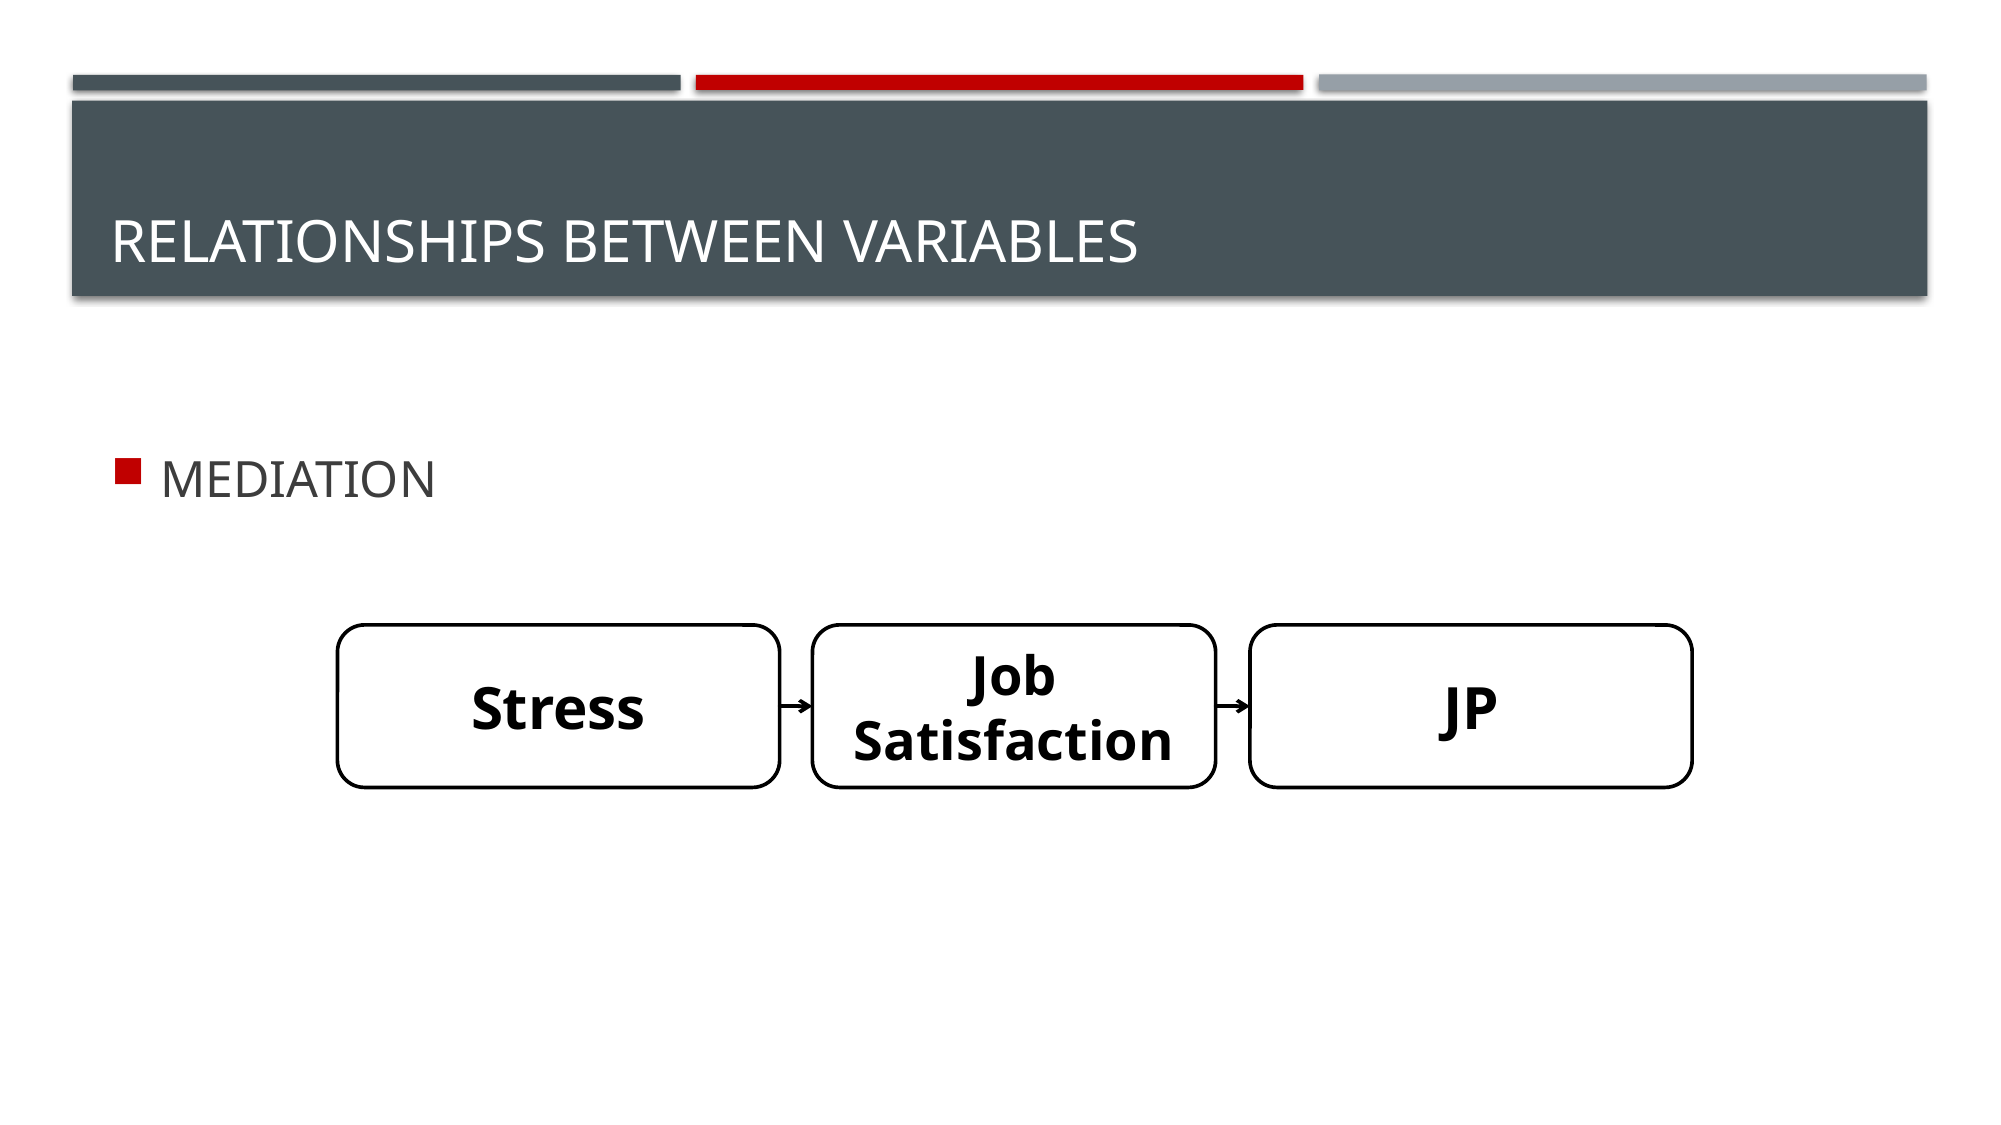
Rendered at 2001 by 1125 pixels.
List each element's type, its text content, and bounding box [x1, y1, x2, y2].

list MEDIATION [95, 357, 1905, 962]
title Relationships Between Variables [95, 115, 1905, 282]
text_box Job Satisfaction [810, 623, 1218, 790]
text_box JP [1248, 623, 1694, 790]
text_box Stress [335, 623, 782, 790]
